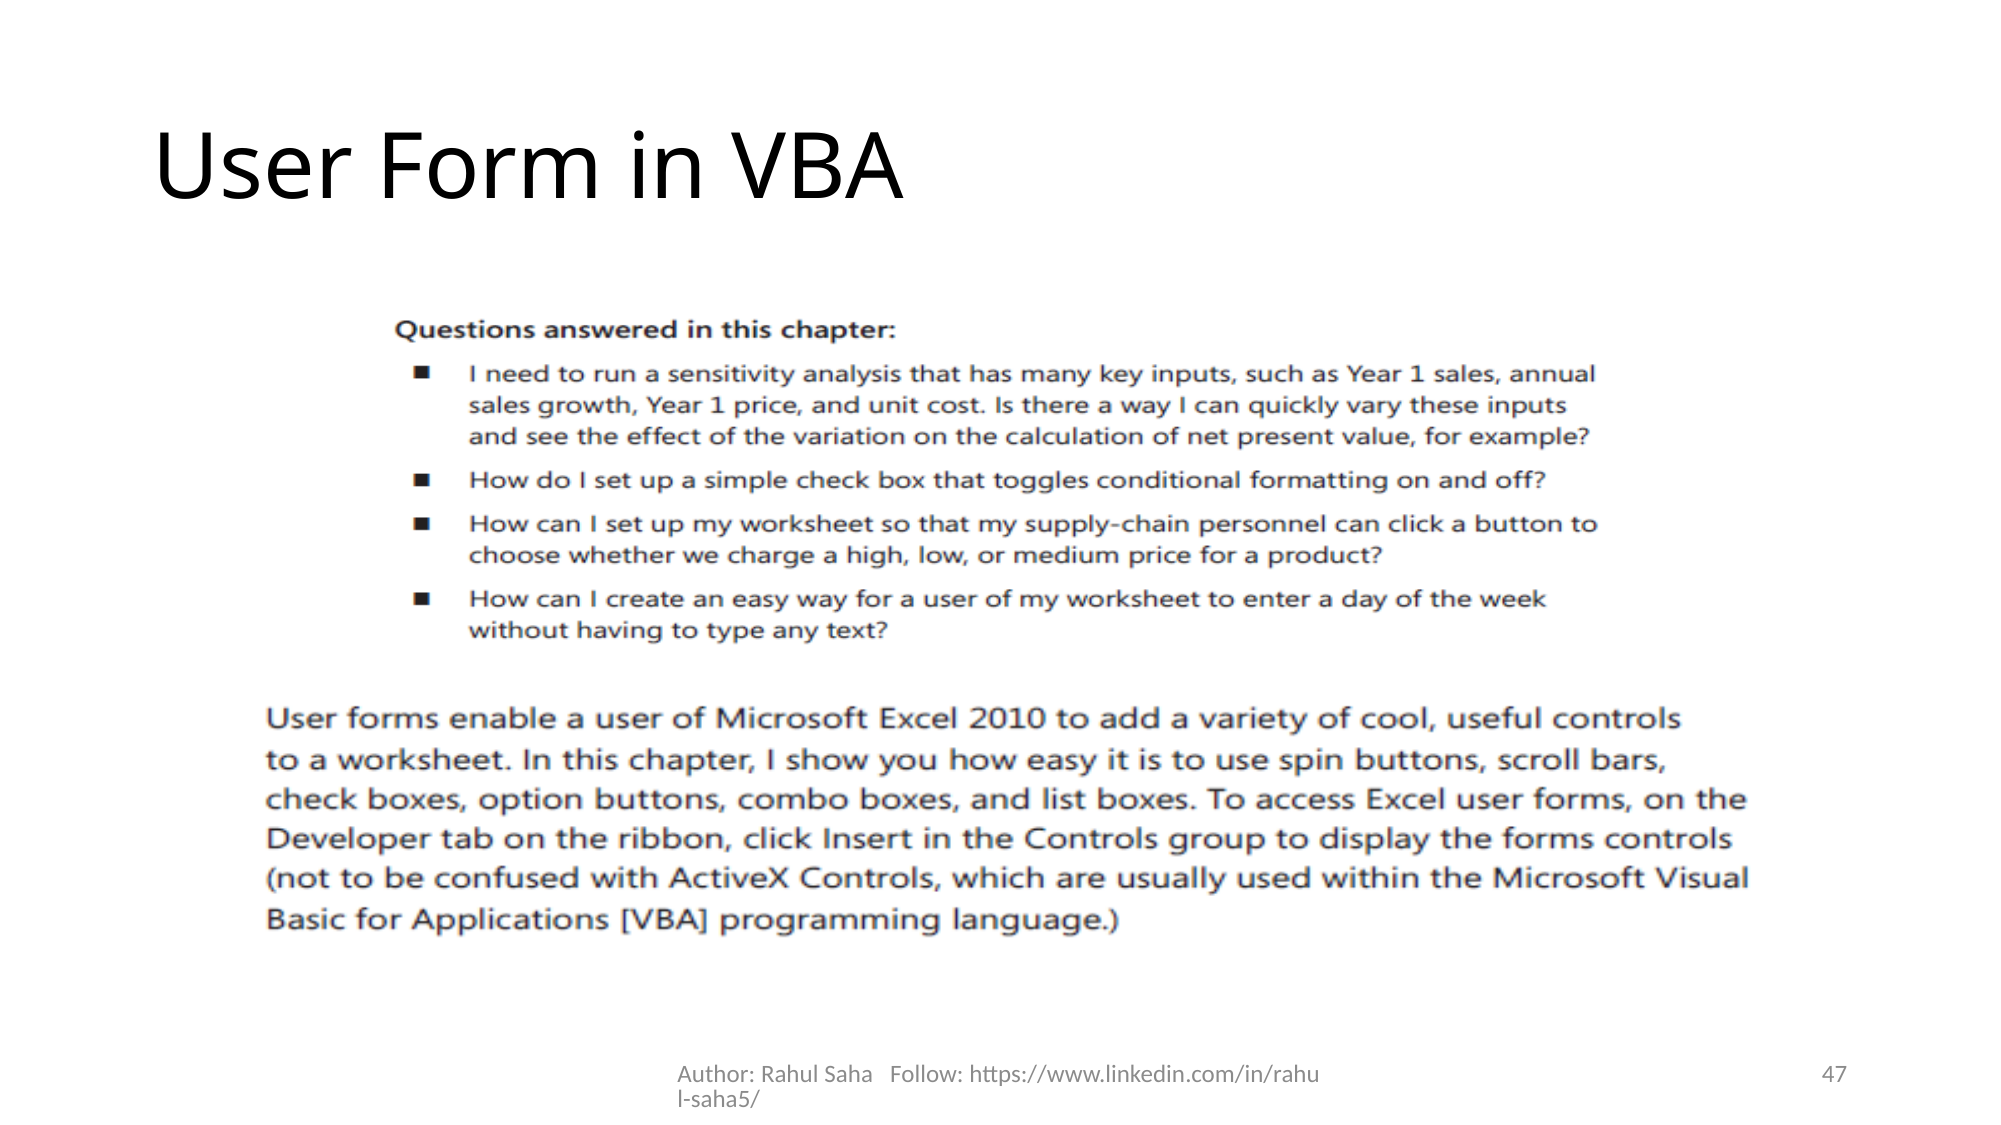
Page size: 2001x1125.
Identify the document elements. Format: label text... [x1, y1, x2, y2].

footer Author: Rahul Saha Follow: https://www.linkedin.com/in/rahul-saha5/ [662, 1042, 1338, 1103]
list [335, 287, 1665, 660]
picture [194, 693, 1806, 961]
title User Form in VBA [137, 59, 1863, 278]
slide_number 47 [1412, 1042, 1863, 1103]
